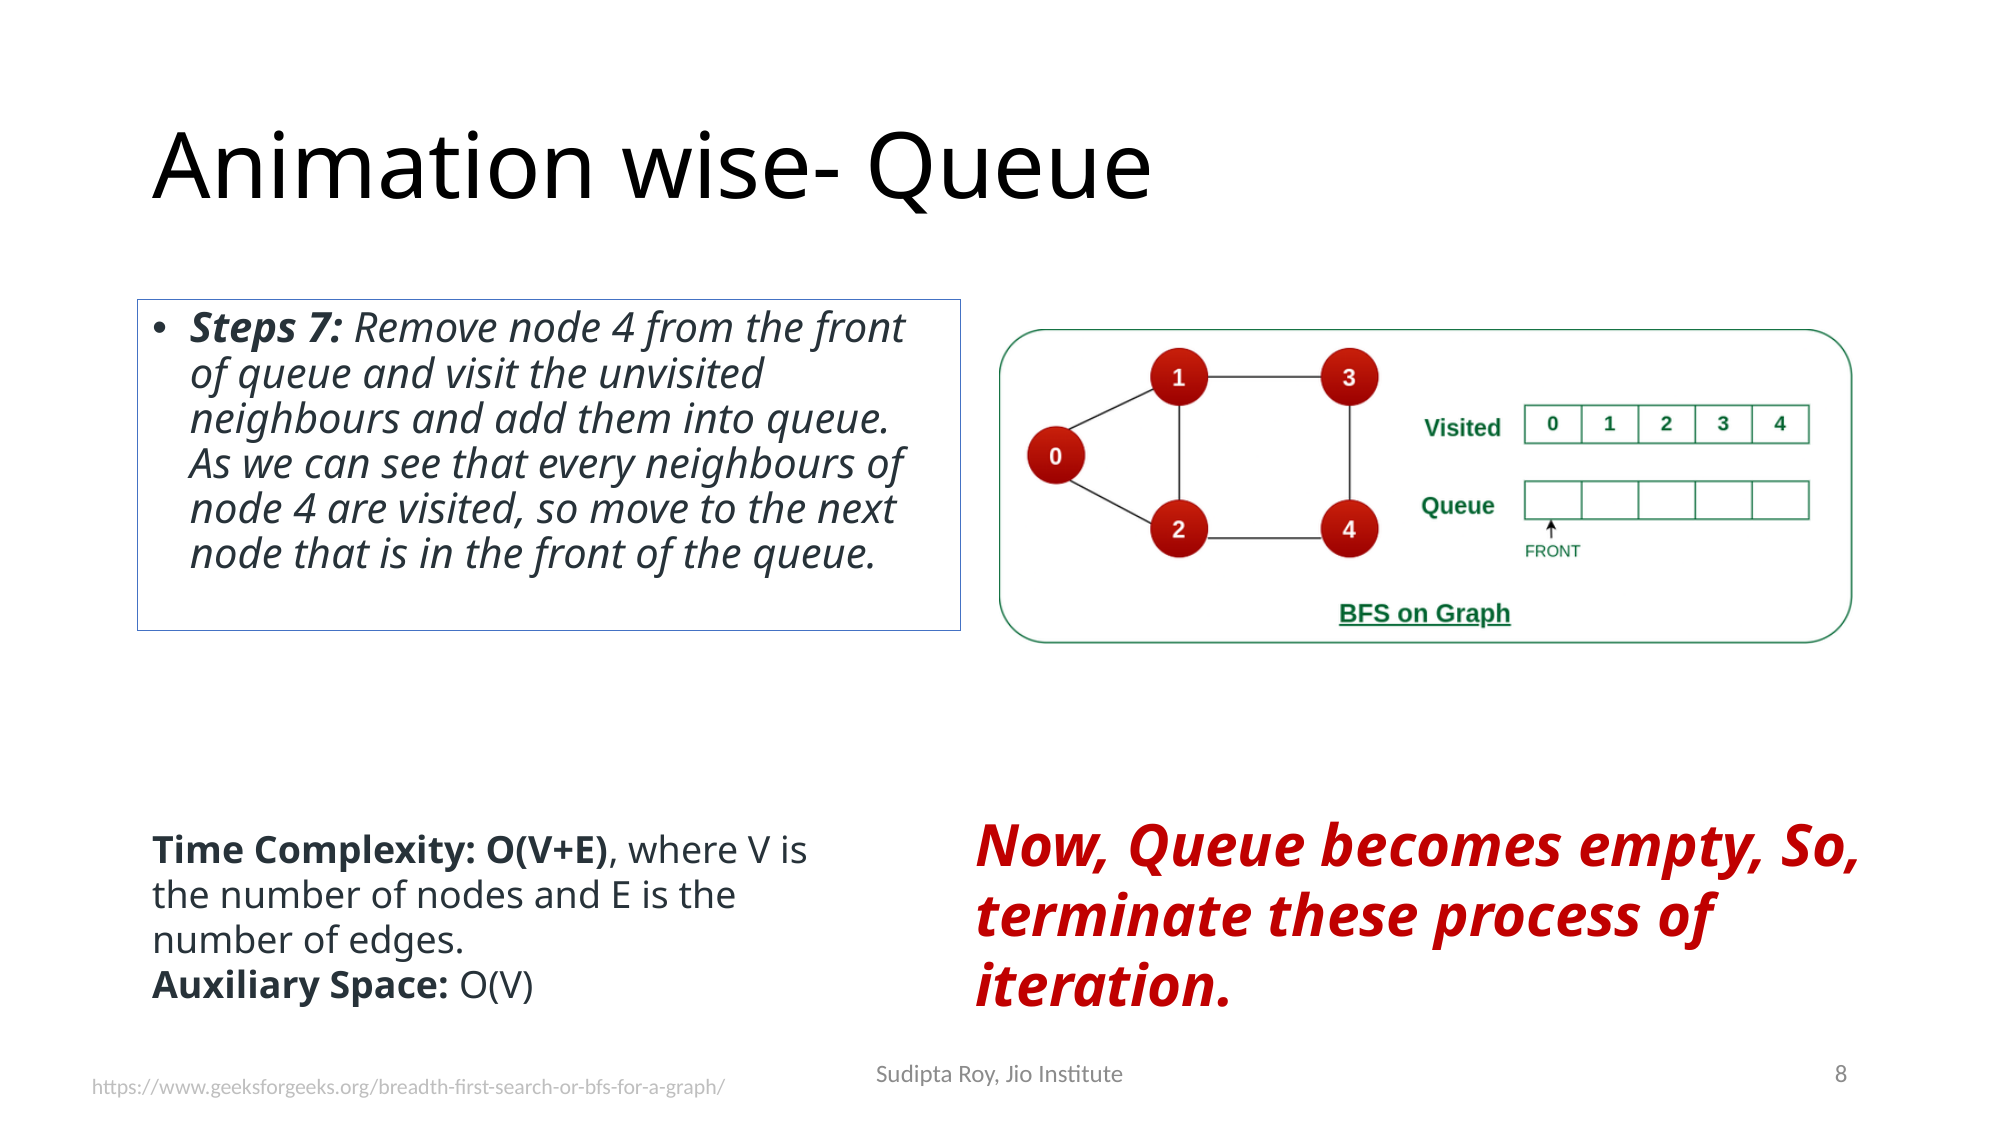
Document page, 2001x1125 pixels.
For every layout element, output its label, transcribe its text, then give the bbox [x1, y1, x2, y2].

text_box Time Complexity: O(V+E), where V is the number of nodes and E is the number of edges. Auxiliary Space: O(V) [137, 819, 848, 1014]
picture [999, 329, 1853, 644]
footer Sudipta Roy, Jio Institute [662, 1042, 1338, 1103]
text_box https://www.geeksforgeeks.org/breadth-first-search-or-bfs-for-a-graph/ [77, 1065, 1613, 1106]
title Animation wise- Queue [137, 59, 1863, 278]
slide_number 8 [1412, 1042, 1863, 1103]
list Steps 7: Remove node 4 from the front of queue and visit the unvisited neighbours and add them into queue. As we can see that every neighbours of node 4 are visited, so move to the next node that is in the front of the queue. [137, 299, 961, 631]
text_box Now, Queue becomes empty, So, terminate these process of iteration. [960, 801, 1961, 1026]
